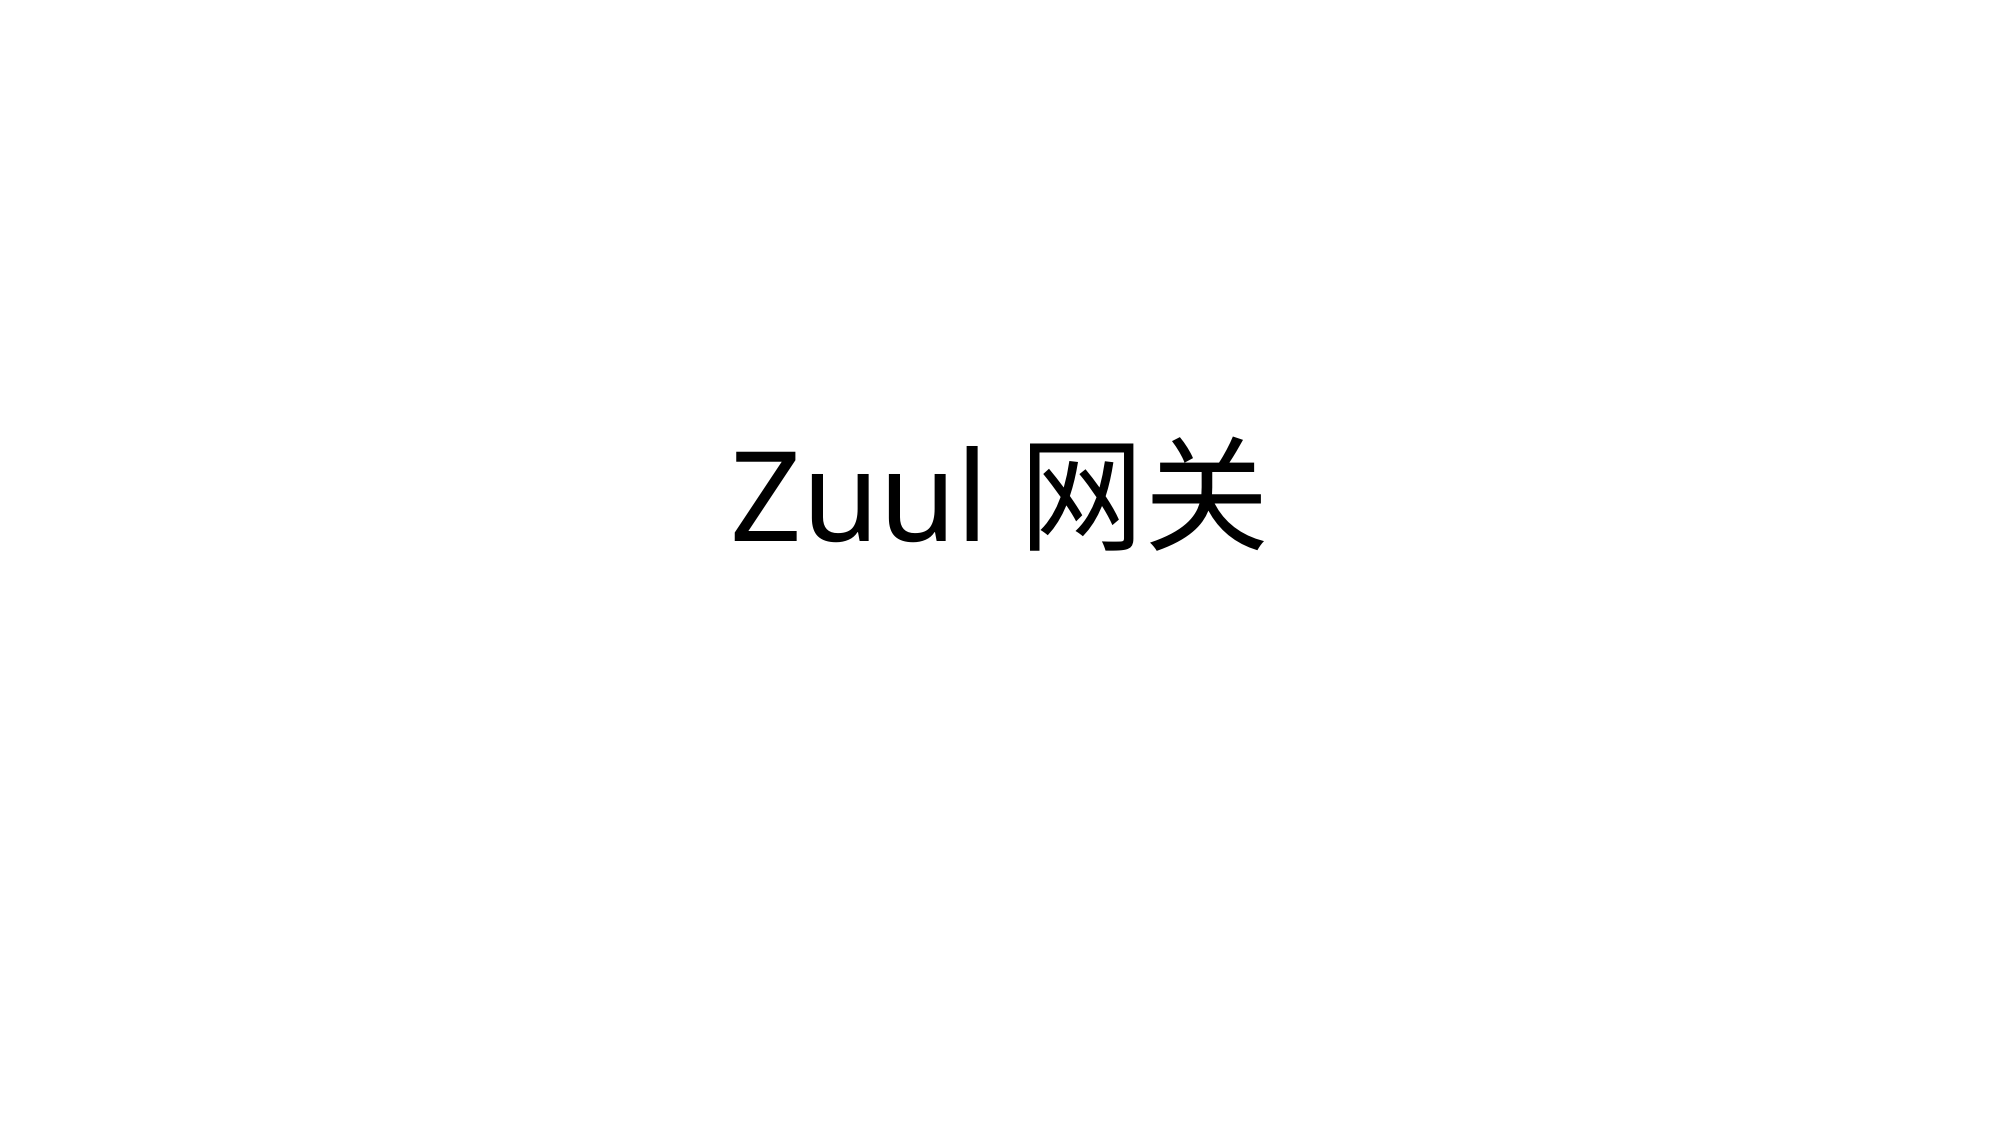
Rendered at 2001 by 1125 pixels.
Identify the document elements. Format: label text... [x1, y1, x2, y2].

title Zuul网关 [249, 184, 1750, 576]
